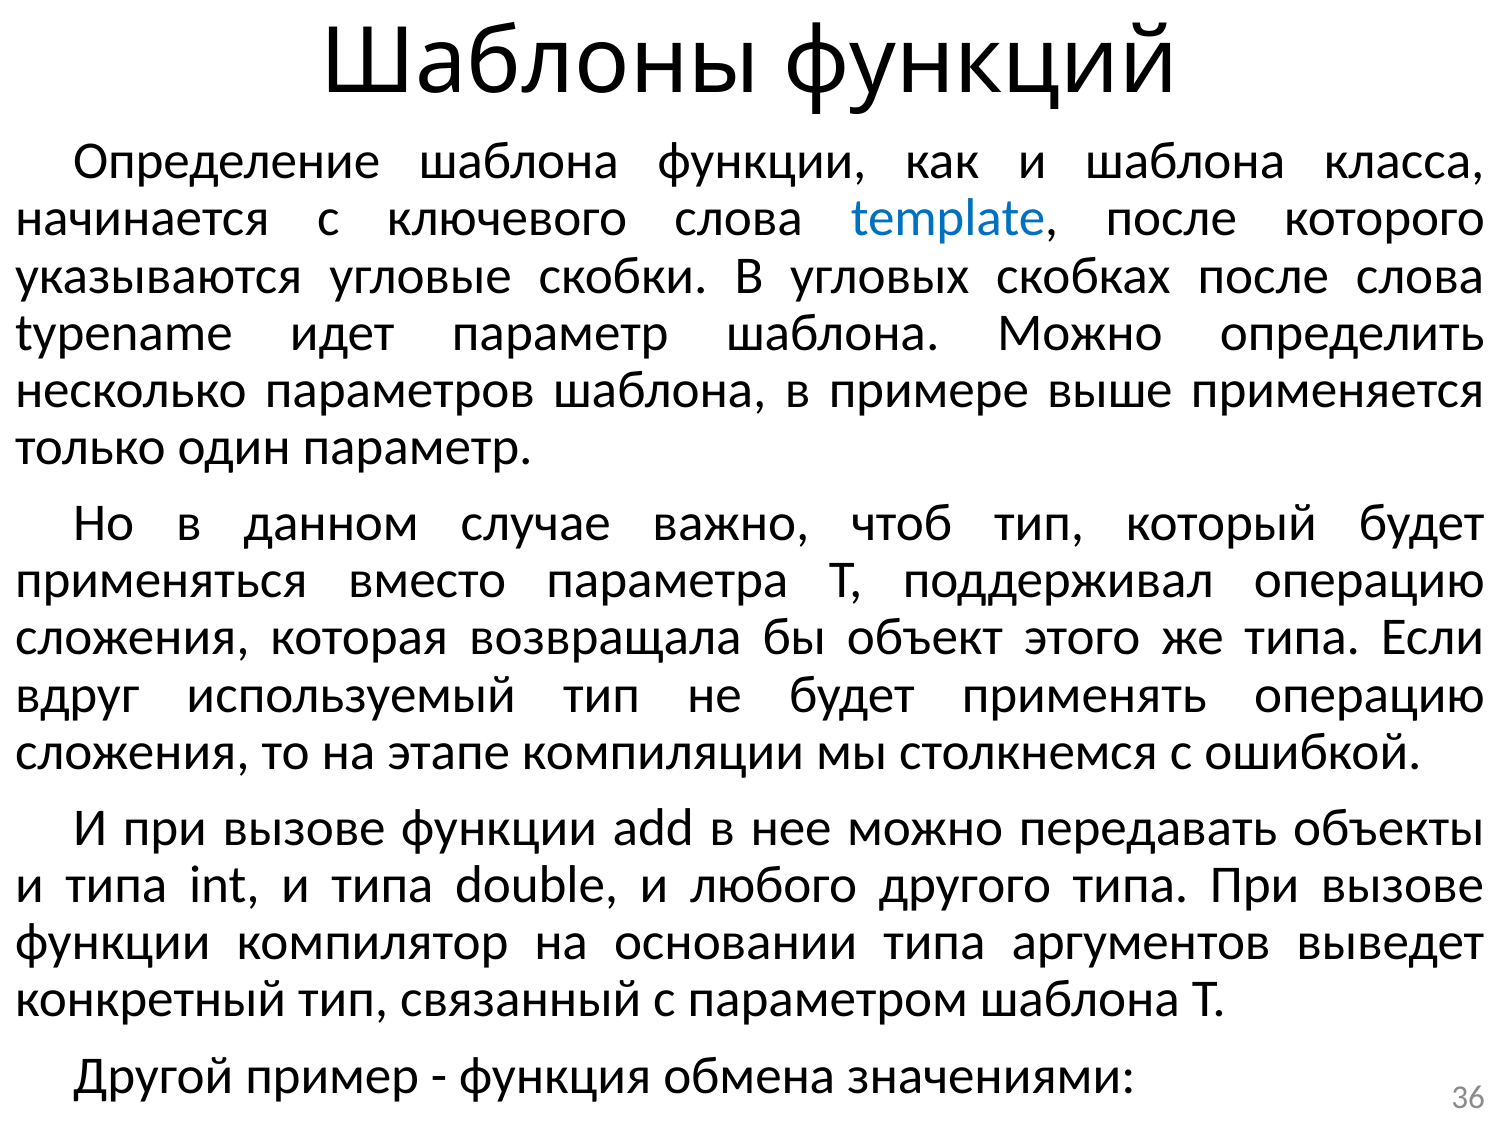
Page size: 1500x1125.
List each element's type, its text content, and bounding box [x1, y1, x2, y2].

title Шаблоны функций [0, 0, 1500, 125]
slide_number 36 [1162, 1065, 1500, 1125]
list Определение шаблона функции, как и шаблона класса, начинается с ключевого слова template, после которого указываются угловые скобки. В угловых скобках после слова typename идет параметр шаблона. Можно определить несколько параметров шаблона, в примере выше применяется только один параметр. Но в данном случае важно, чтоб тип, который будет применяться вместо параметра T, поддерживал операцию сложения, которая возвращала бы объект этого же типа. Если вдруг используемый тип не будет применять операцию сложения, то на этапе компиляции мы столкнемся с ошибкой. И при вызове функции add в нее можно передавать объекты и типа int, и типа double, и любого другого типа. При вызове функции компилятор на основании типа аргументов выведет конкретный тип, связанный с параметром шаблона T. Другой пример - функция обмена значениями: [0, 125, 1500, 1125]
